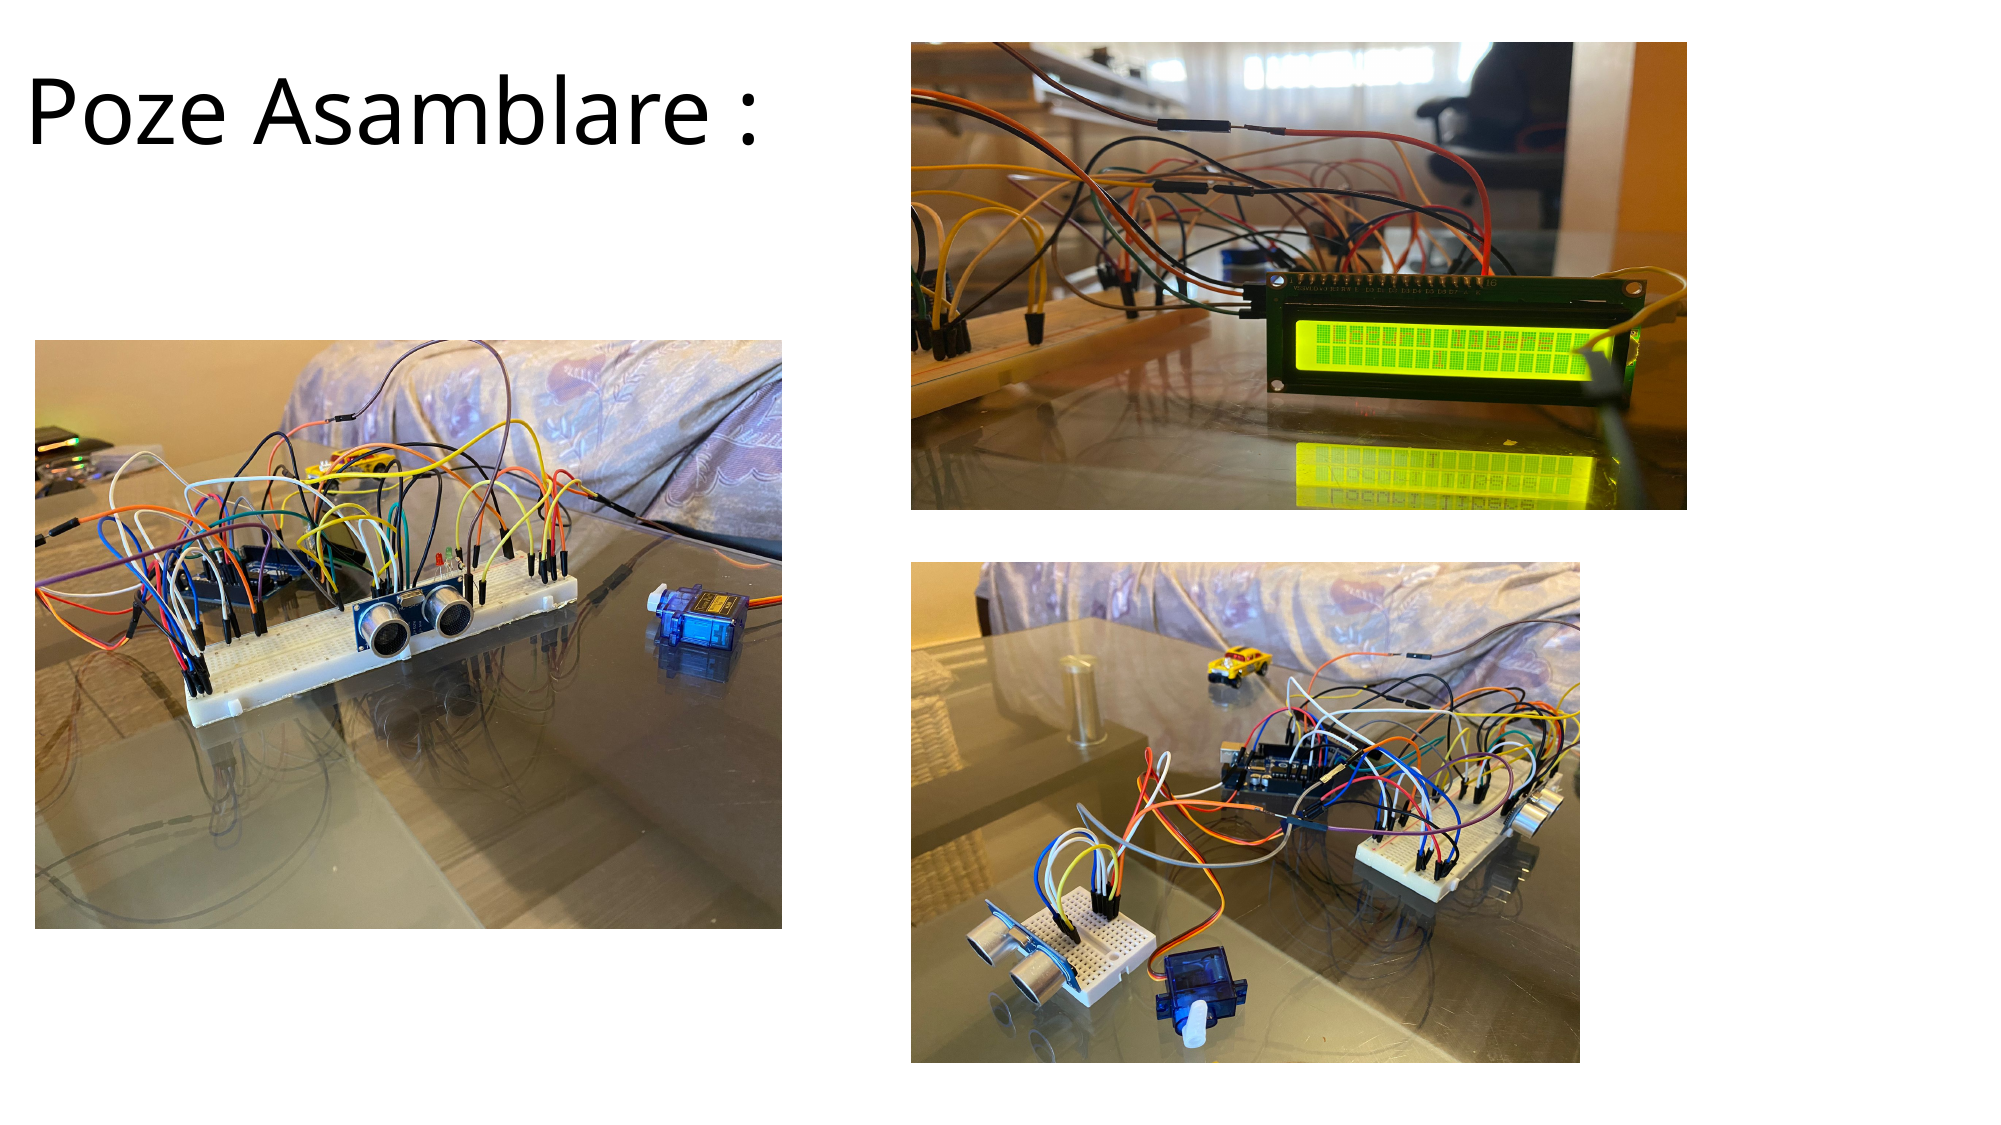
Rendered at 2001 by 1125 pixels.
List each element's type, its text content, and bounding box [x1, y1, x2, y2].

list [35, 341, 782, 929]
picture [911, 562, 1580, 1063]
title Poze Asamblare : [9, 5, 1735, 224]
picture [911, 42, 1687, 510]
